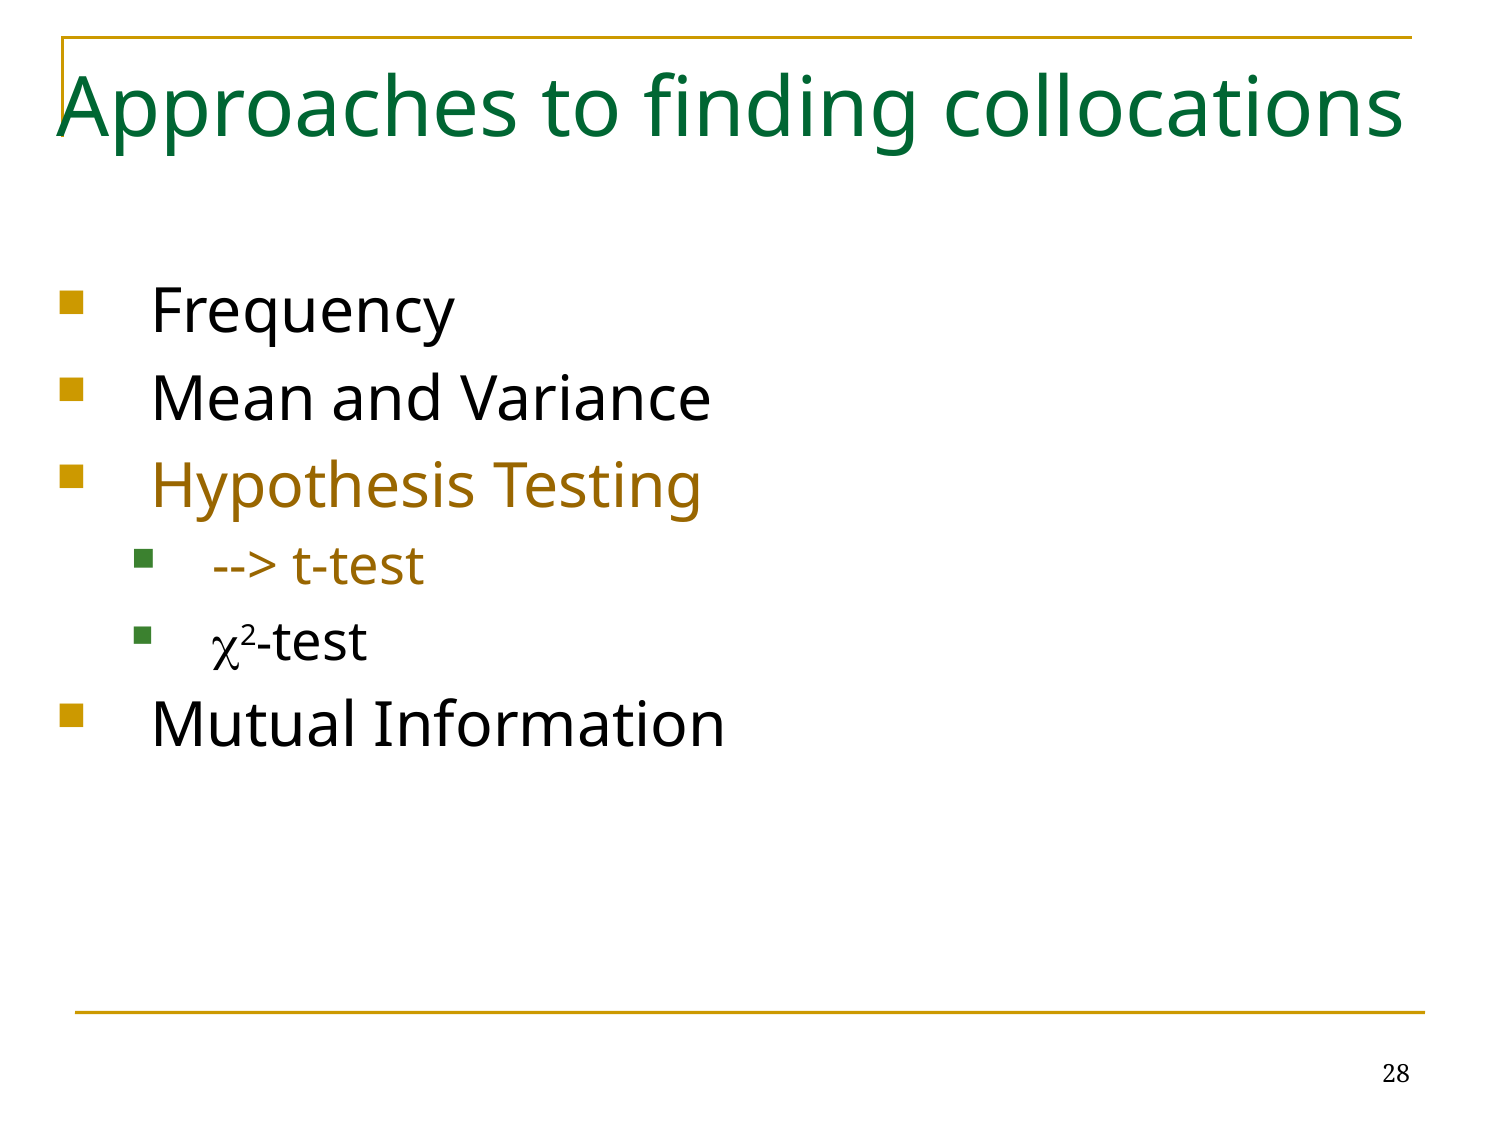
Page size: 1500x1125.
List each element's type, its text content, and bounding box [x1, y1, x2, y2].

slide_number 28 [1074, 1024, 1425, 1100]
title Approaches to finding collocations [40, 45, 1483, 233]
list Frequency Mean and Variance Hypothesis Testing --> t-test 2-test Mutual Information [40, 262, 1426, 1006]
